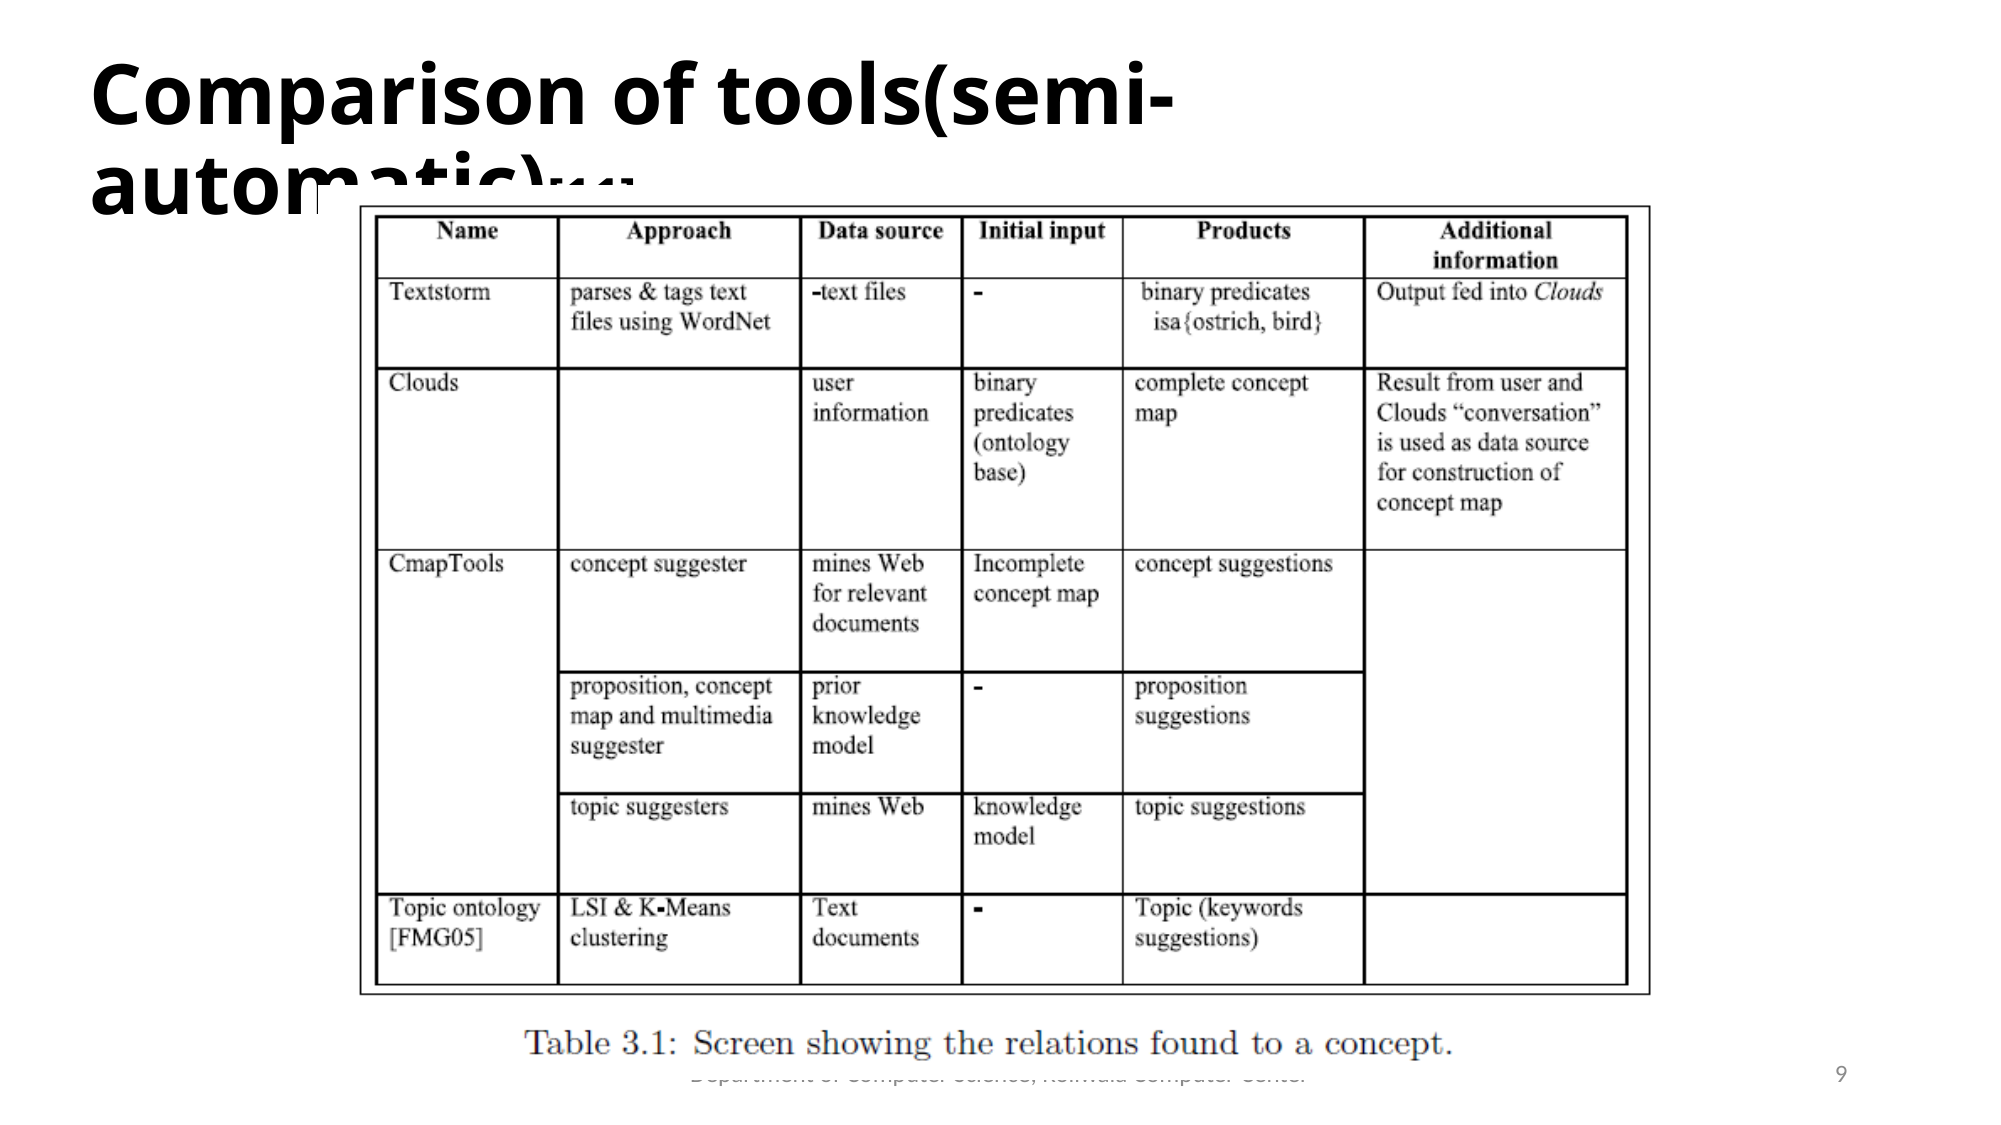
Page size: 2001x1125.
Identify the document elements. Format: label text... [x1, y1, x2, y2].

slide_number 9 [1412, 1042, 1863, 1103]
picture [318, 185, 1740, 1080]
footer Department of Computer Science, Rollwala Computer Center [662, 1080, 1338, 1103]
text_box Comparison of tools(semi-automatic)[11] [74, 45, 1425, 233]
